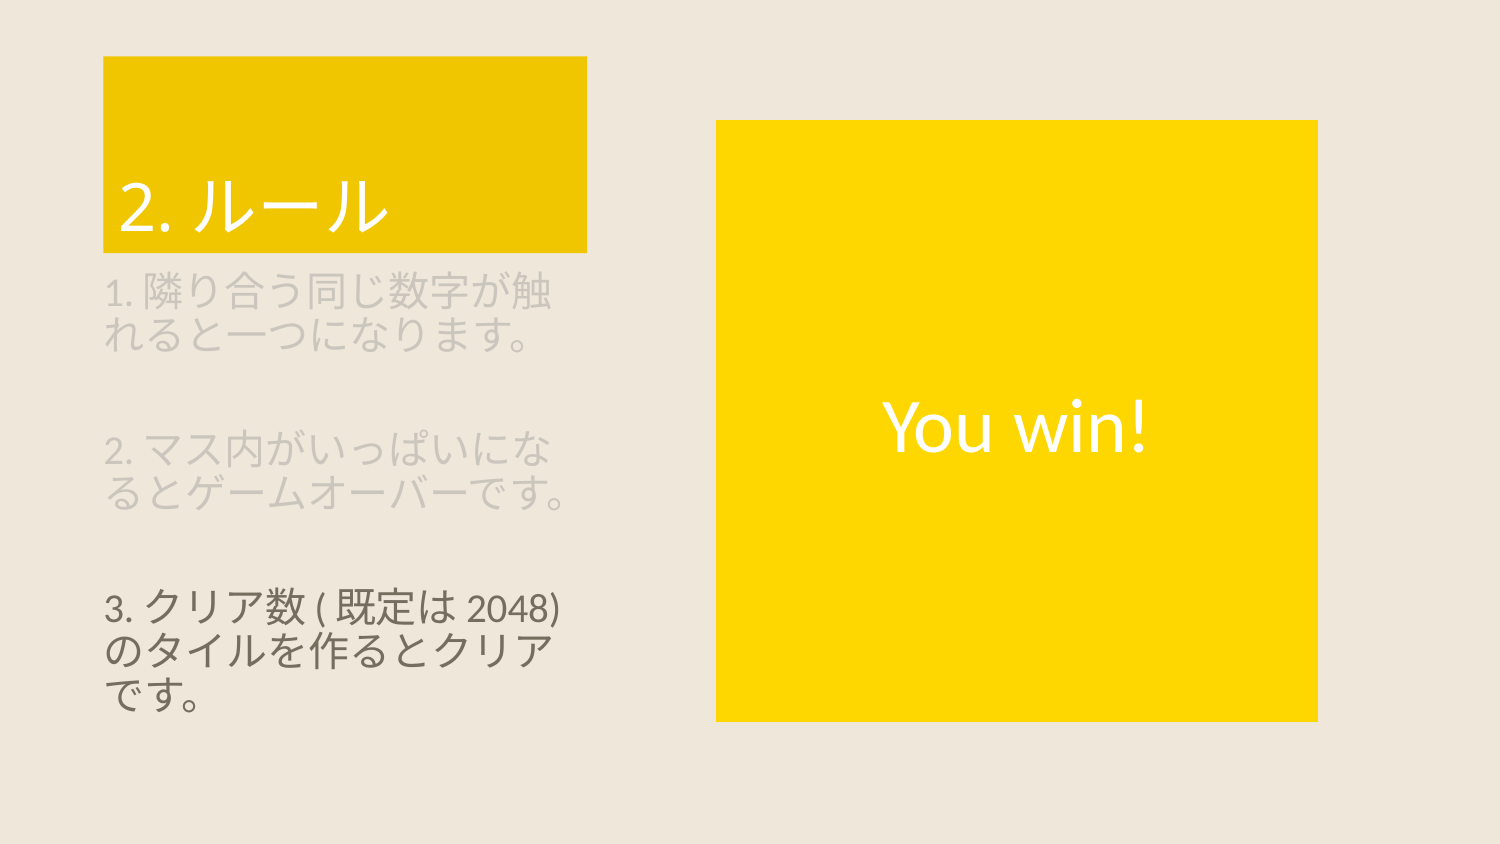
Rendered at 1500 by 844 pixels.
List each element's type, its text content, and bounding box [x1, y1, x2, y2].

list 1.隣り合う同じ数字が触れると一つになります。 2.マス内がいっぱいになるとゲームオーバーです。 3.クリア数(既定は2048)のタイルを作るとクリアです。 [103, 253, 588, 723]
title 2.ルール [103, 56, 588, 253]
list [717, 121, 1318, 722]
